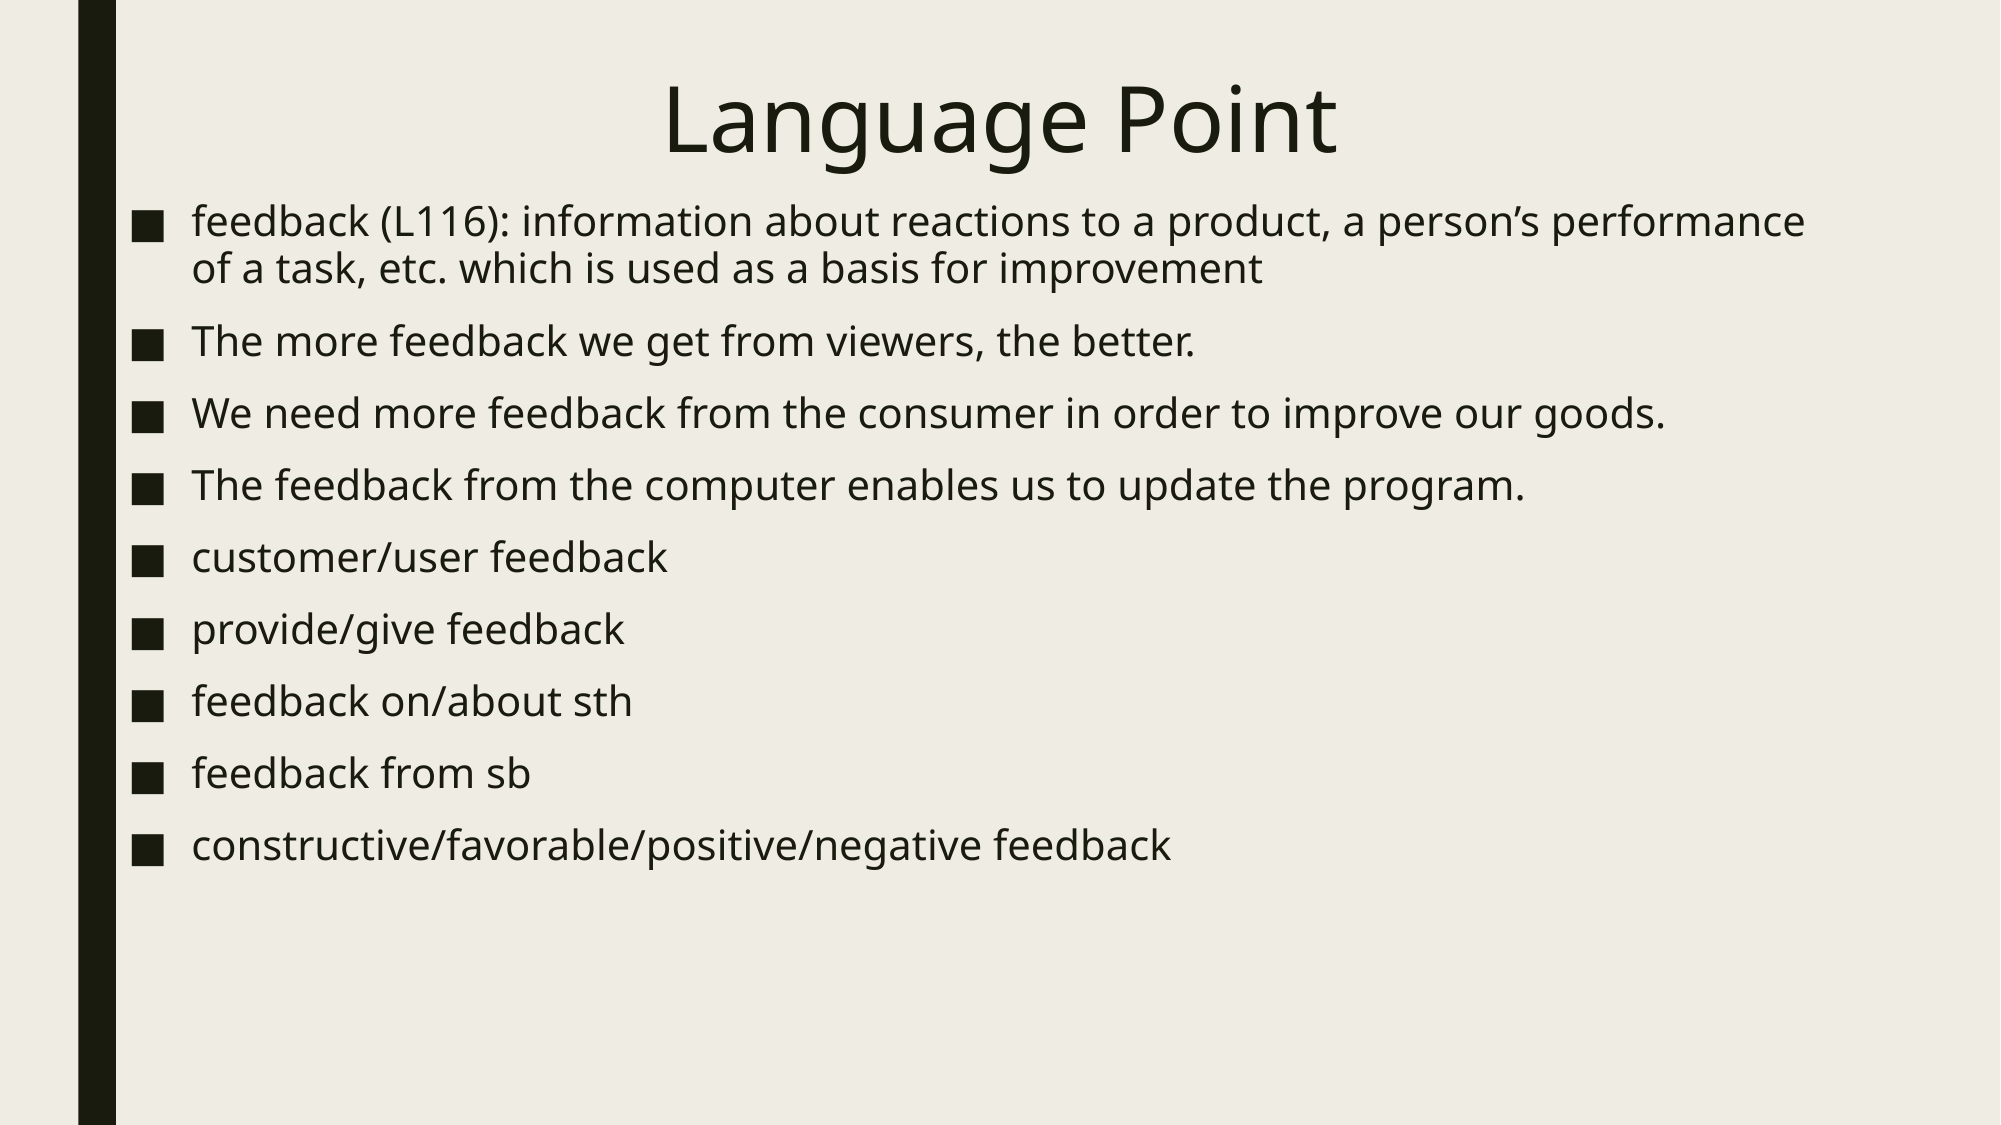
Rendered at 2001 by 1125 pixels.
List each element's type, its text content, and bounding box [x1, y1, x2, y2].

list feedback (L116): information about reactions to a product, a person’s performance of a task, etc. which is used as a basis for improvement The more feedback we get from viewers, the better. We need more feedback from the consumer in order to improve our goods. The feedback from the computer enables us to update the program. customer/user feedback provide/give feedback feedback on/about sth feedback from sb constructive/favorable/positive/negative feedback [113, 191, 1863, 1125]
title Language Point [137, 66, 1863, 191]
